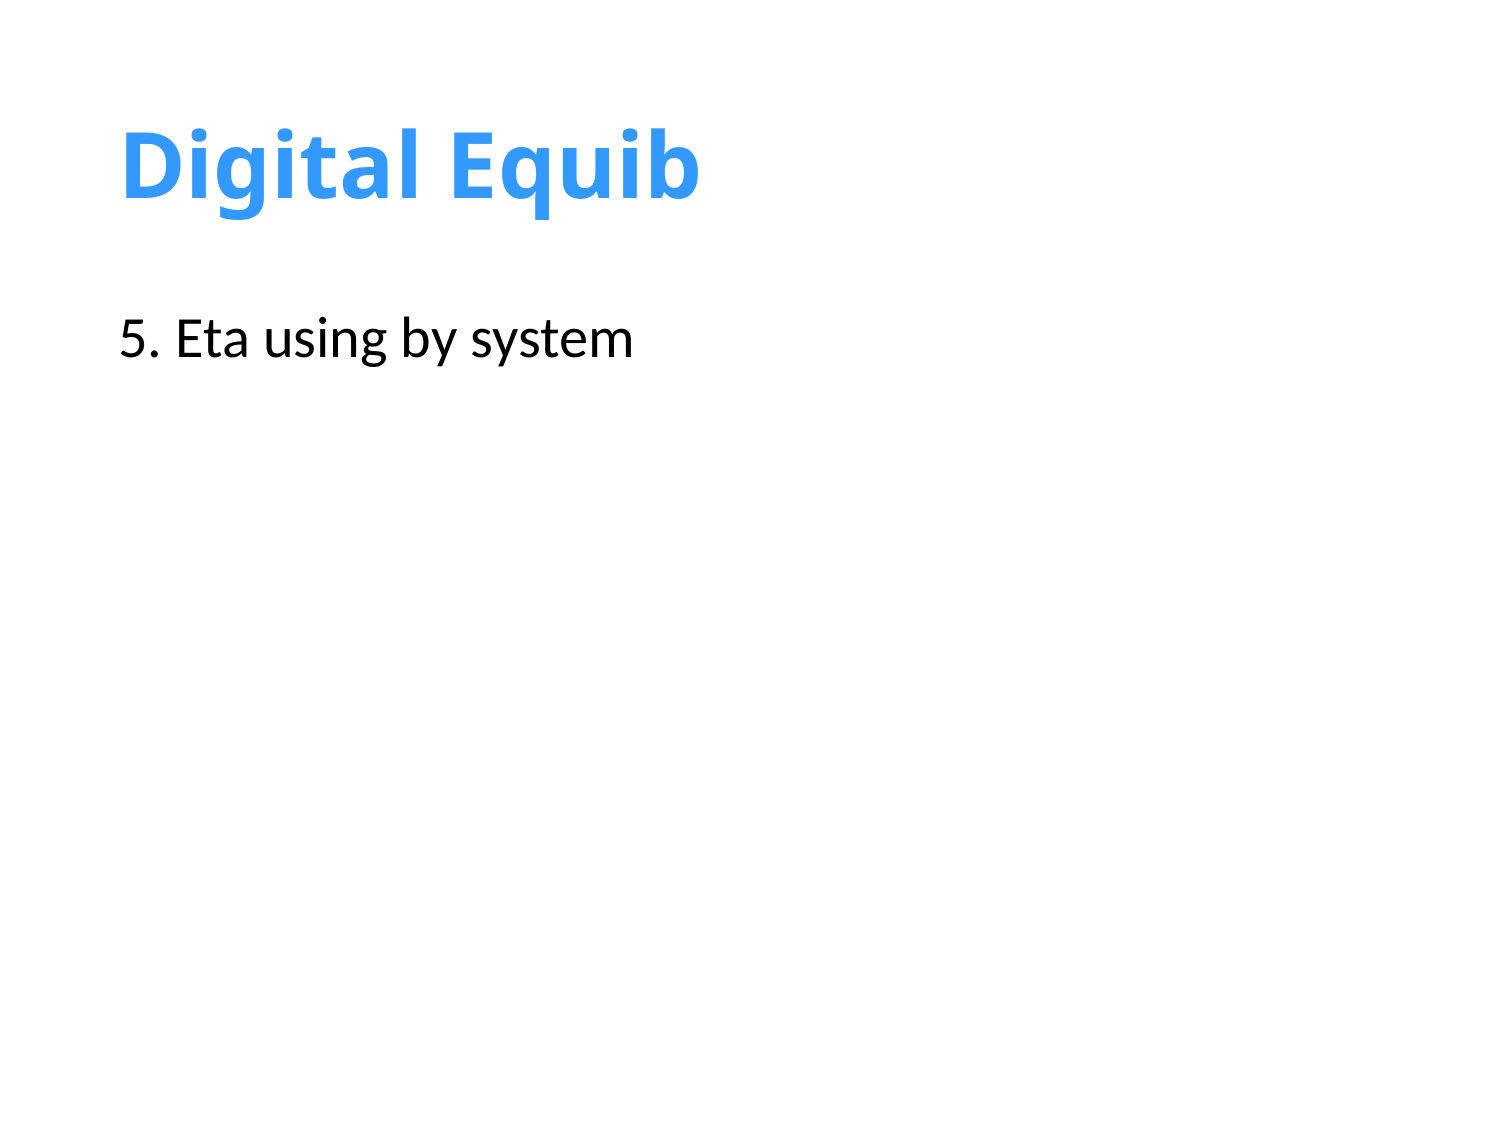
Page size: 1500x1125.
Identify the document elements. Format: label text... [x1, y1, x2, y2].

title Digital Equib [103, 59, 1397, 278]
list 5. Eta using by system [103, 299, 1397, 1014]
